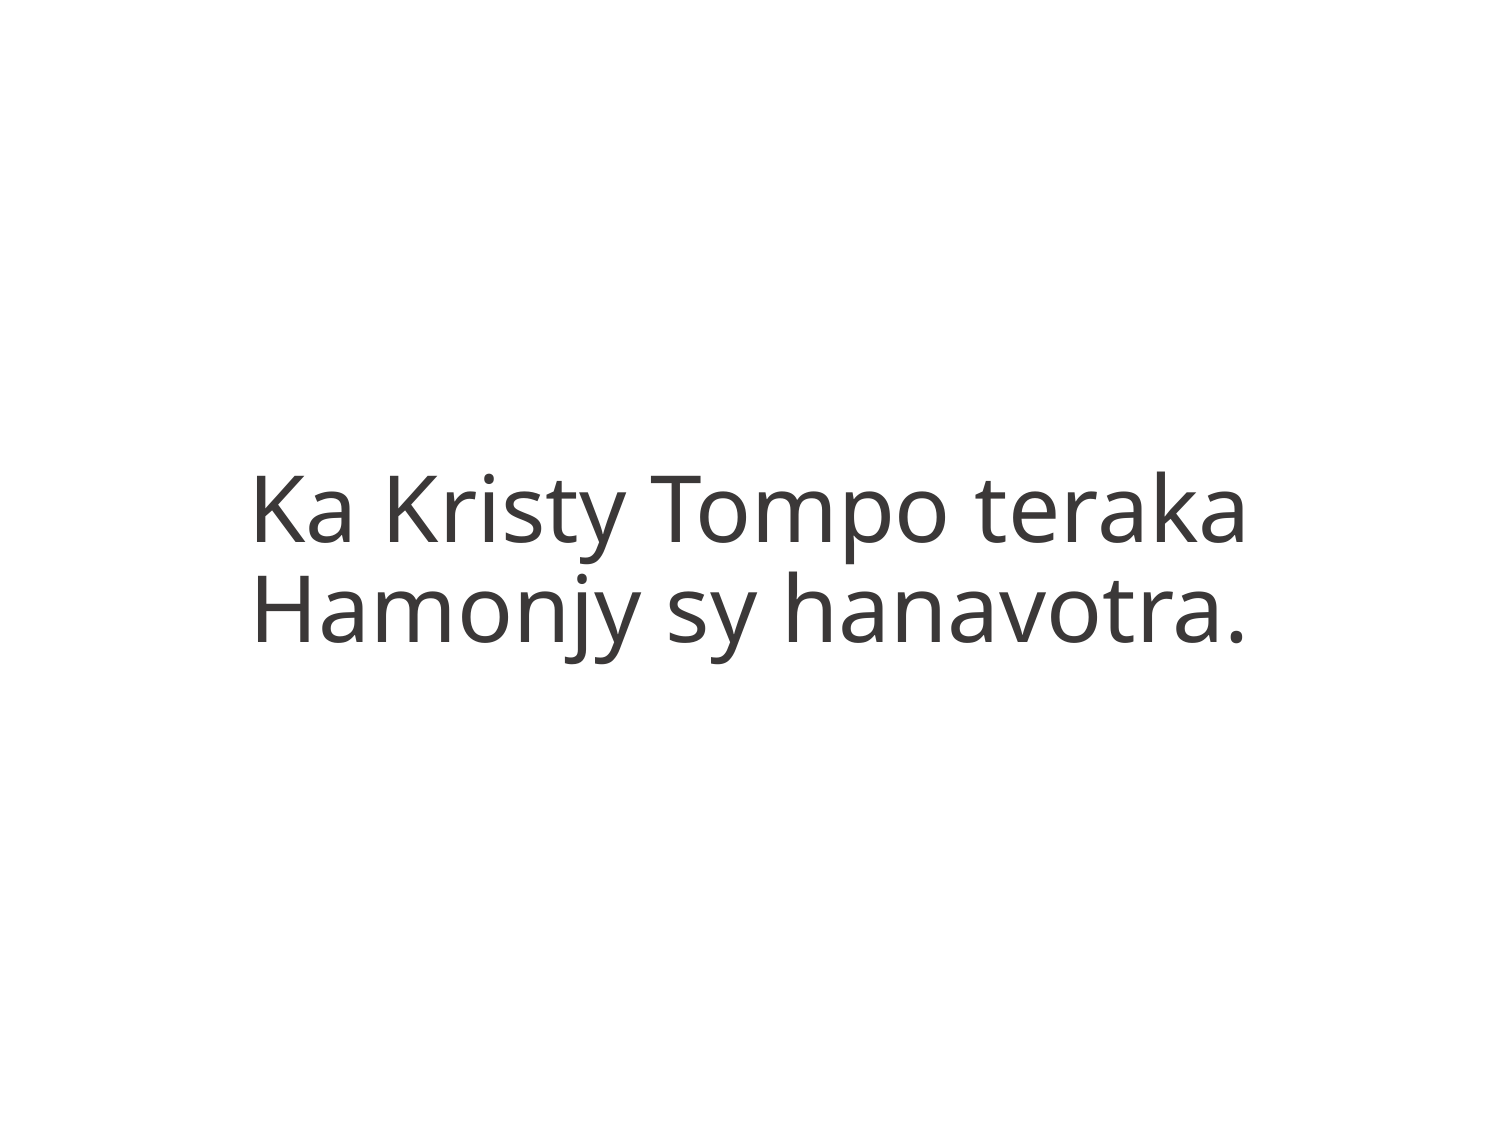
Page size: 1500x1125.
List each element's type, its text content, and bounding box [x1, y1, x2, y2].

title Ka Kristy Tompo teraka Hamonjy sy hanavotra. [103, 453, 1397, 672]
